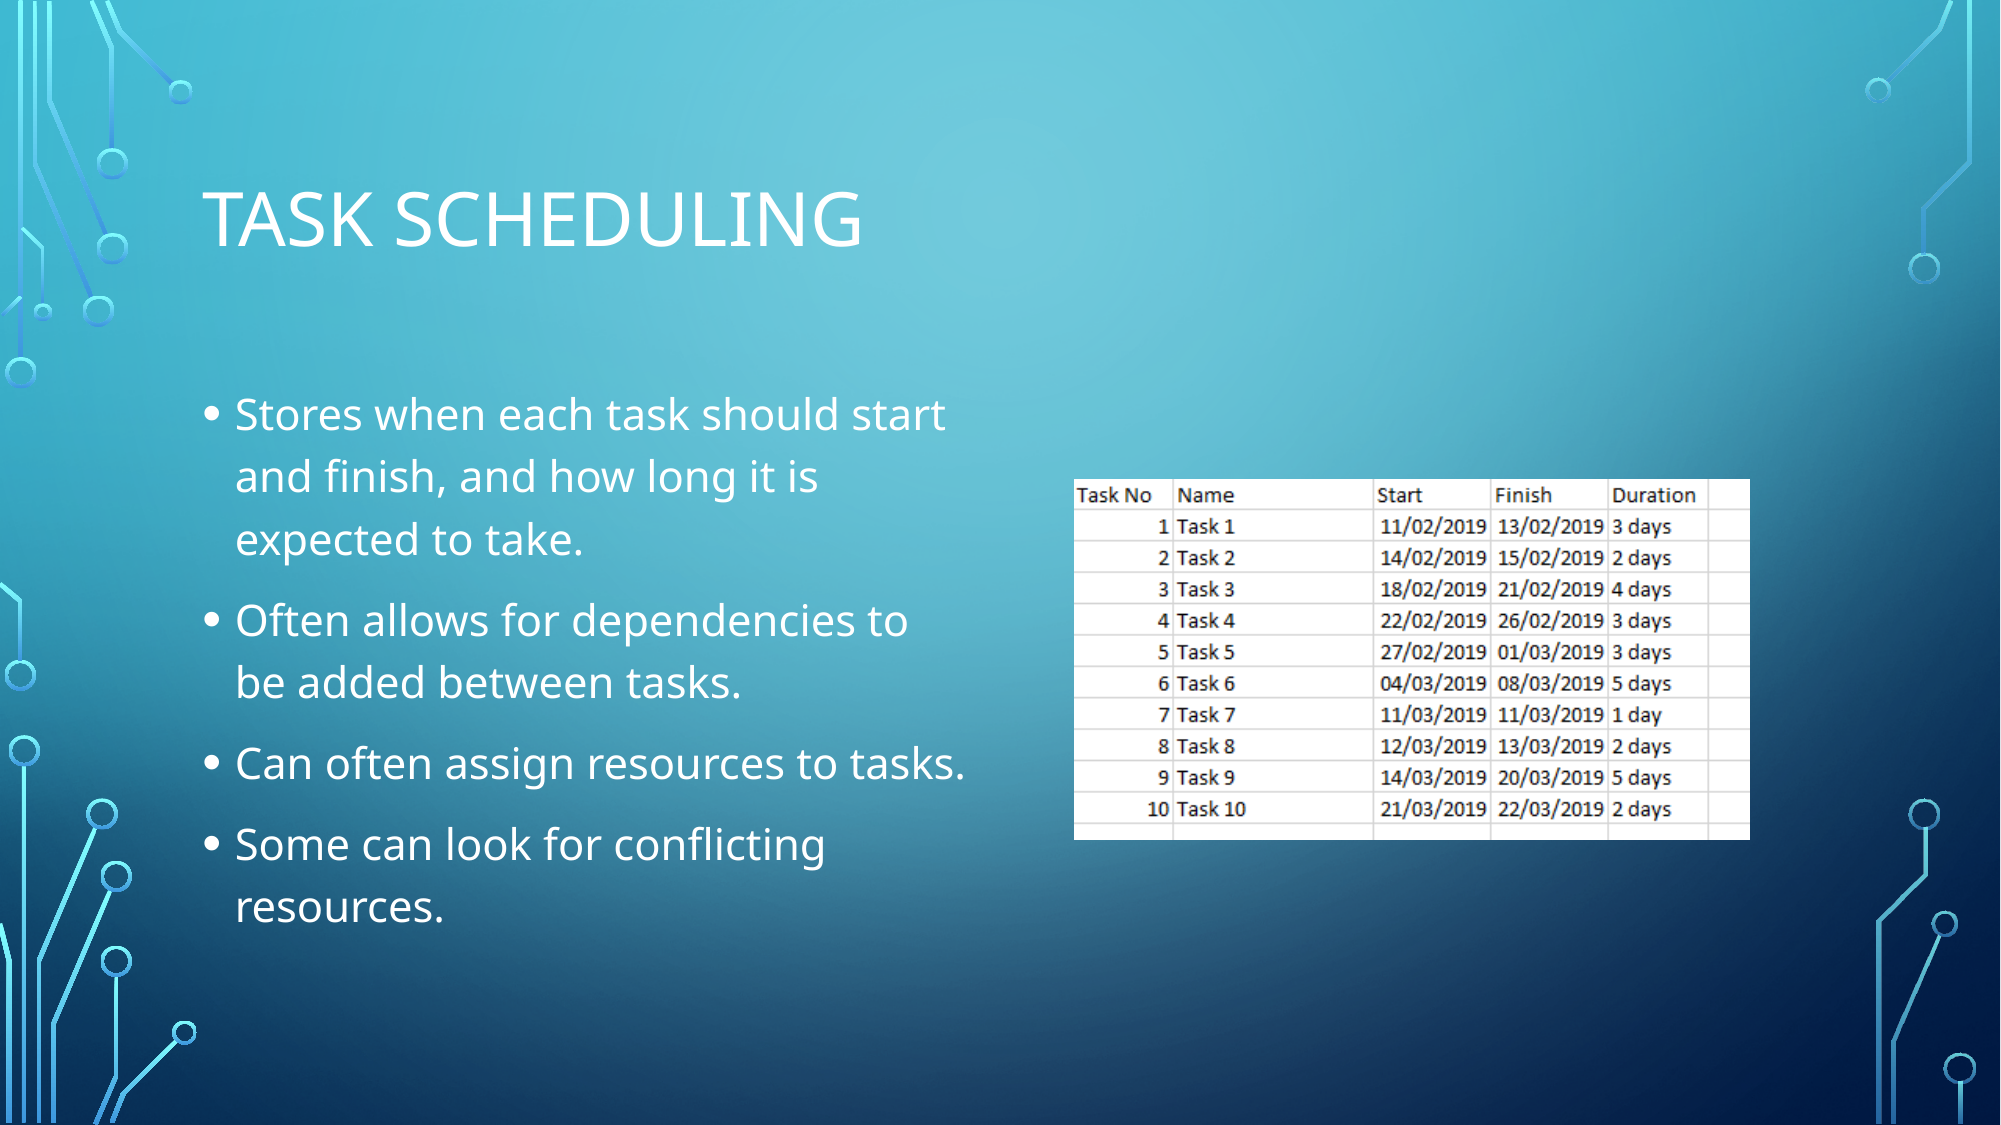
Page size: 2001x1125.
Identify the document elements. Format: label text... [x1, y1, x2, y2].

list Stores when each task should start and finish, and how long it is expected to take. Often allows for dependencies to be added between tasks. Can often assign resources to tasks. Some can look for conflicting resources. [187, 369, 988, 977]
title Task Scheduling [187, 101, 1813, 344]
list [1074, 479, 1751, 840]
